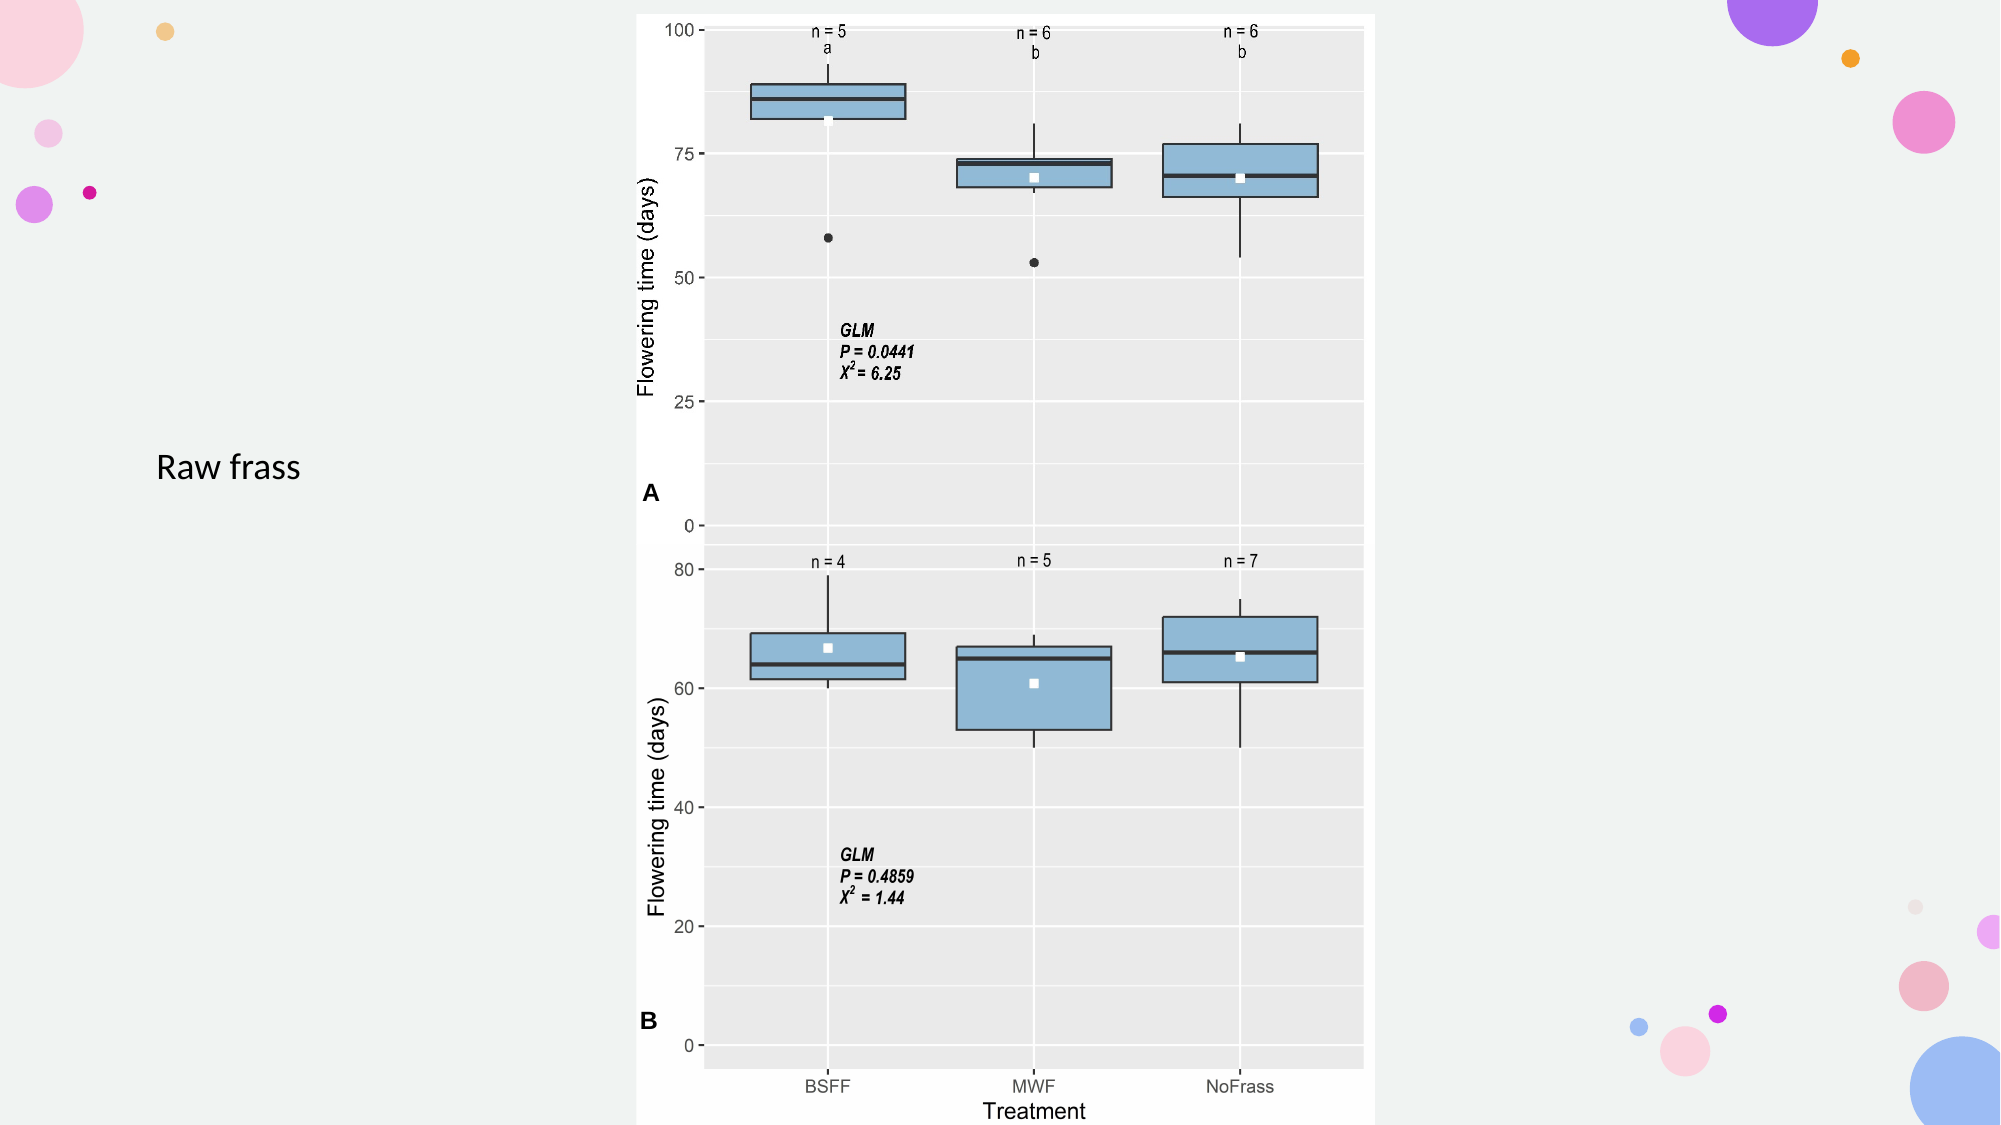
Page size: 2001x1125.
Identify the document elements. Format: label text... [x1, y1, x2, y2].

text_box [624, 14, 1375, 1125]
text_box Raw frass [141, 434, 330, 494]
